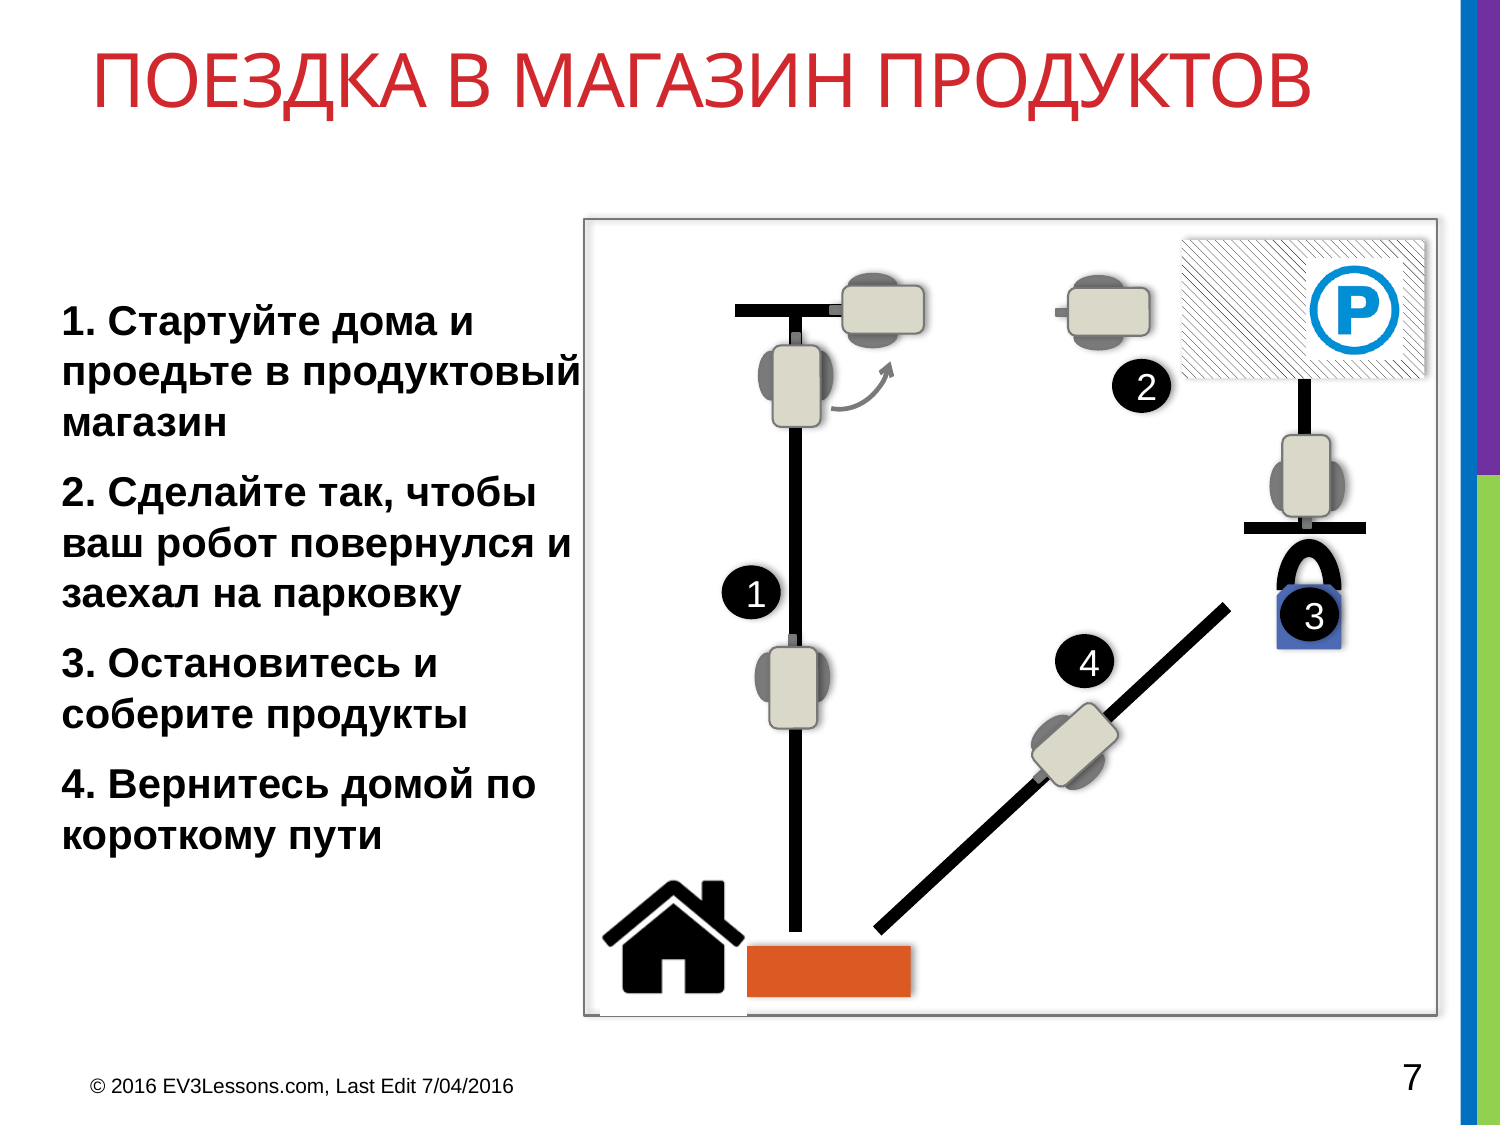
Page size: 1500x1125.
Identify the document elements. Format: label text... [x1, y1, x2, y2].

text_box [755, 634, 830, 730]
text_box [841, 362, 895, 412]
text_box 2 [1112, 359, 1172, 413]
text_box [1065, 265, 1141, 360]
text_box [583, 218, 1438, 1017]
picture [599, 857, 747, 1017]
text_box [876, 606, 1228, 932]
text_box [758, 333, 833, 428]
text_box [1269, 434, 1345, 529]
text_box [756, 945, 912, 998]
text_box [1033, 702, 1109, 797]
title Поездка в магазин продуктов [75, 25, 1428, 250]
slide_number 7 [1387, 1045, 1491, 1106]
footer © 2016 EV3Lessons.com, Last Edit 7/04/2016 [75, 1065, 638, 1112]
text_box [1181, 239, 1425, 379]
list 1. Стартуйте дома и проедьте в продуктовый магазин 2. Сделайте так, чтобы ваш робот повернулся и заехал на парковку 3. Остановитесь и соберите продукты 4. Вернитесь домой по короткому пути [46, 286, 613, 942]
text_box 1 [721, 565, 781, 620]
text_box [1277, 539, 1341, 649]
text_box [839, 263, 915, 358]
picture [1306, 258, 1404, 361]
